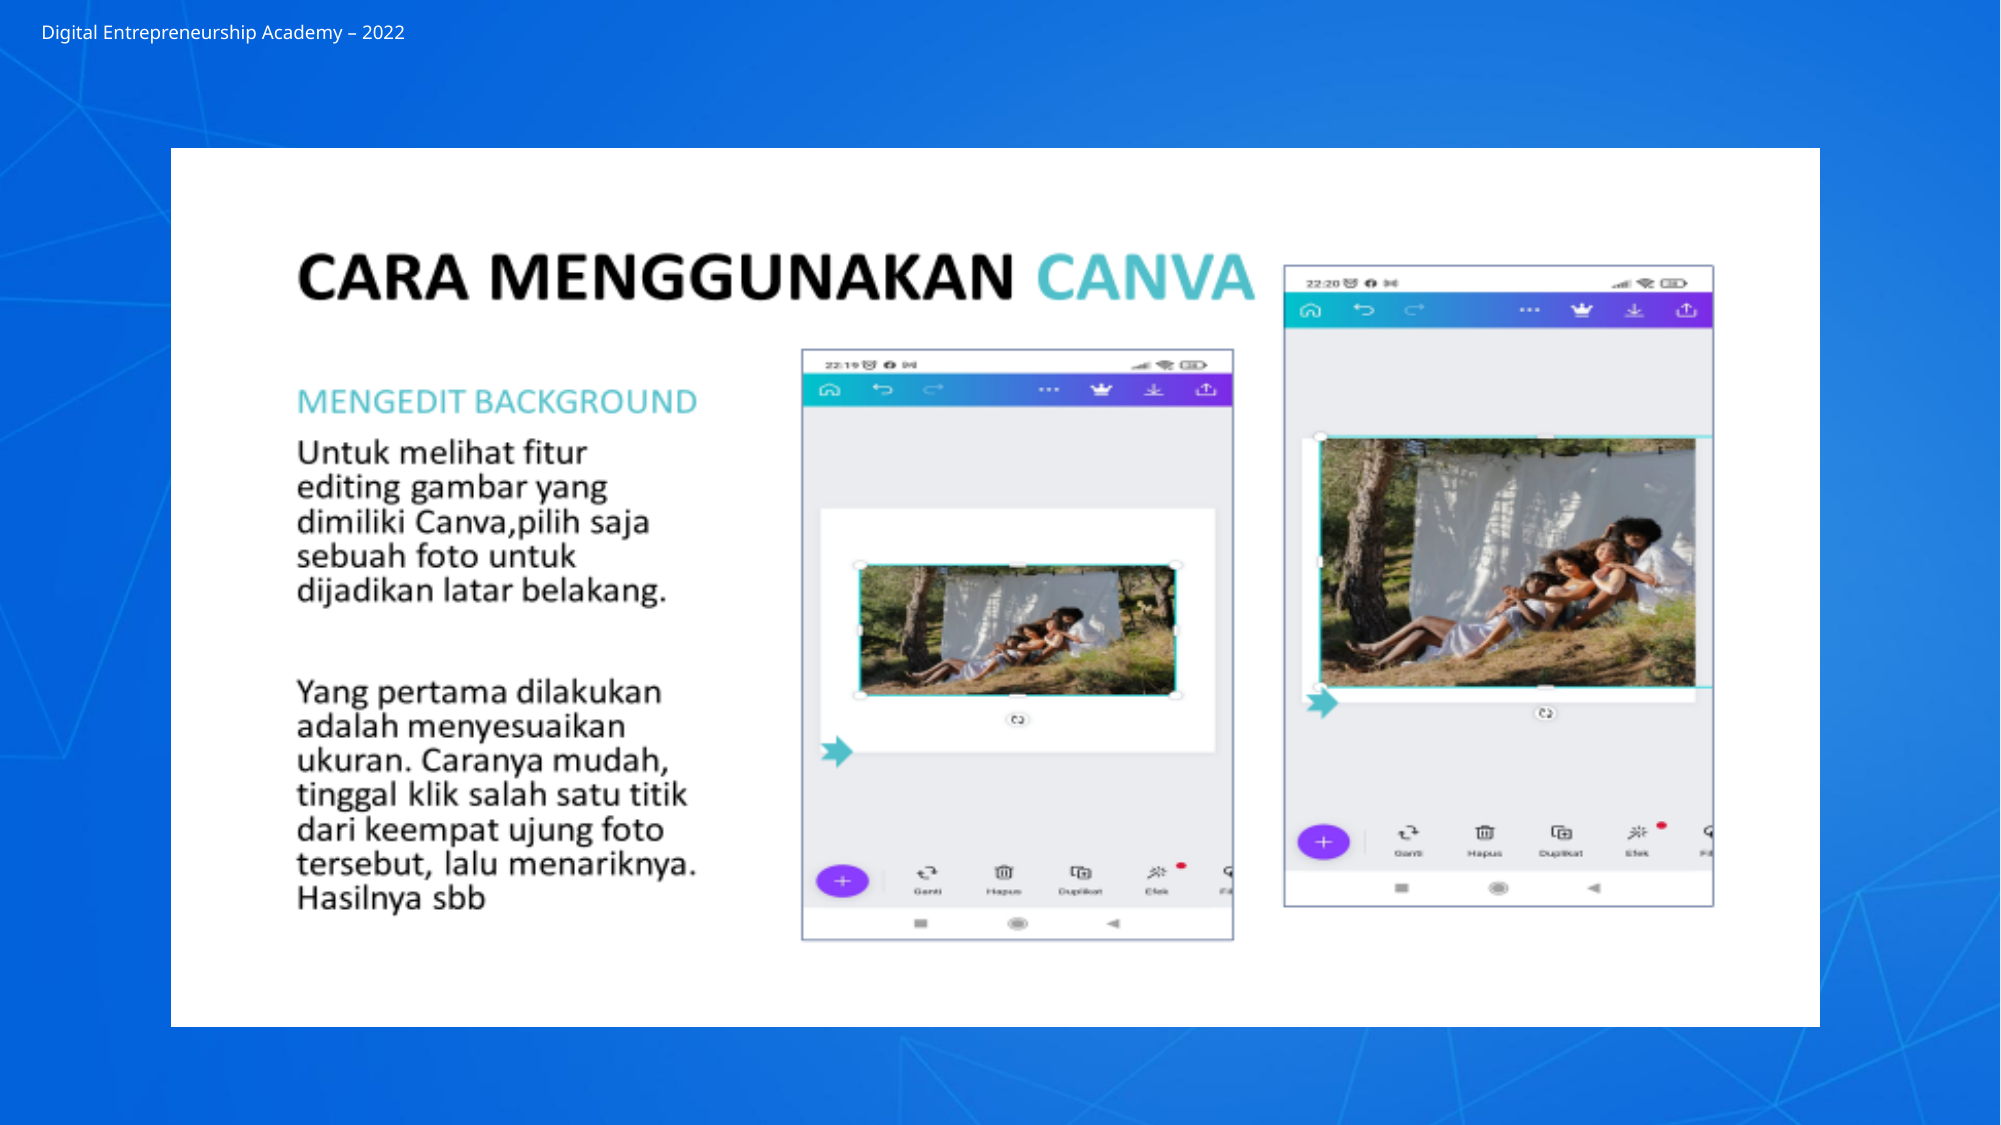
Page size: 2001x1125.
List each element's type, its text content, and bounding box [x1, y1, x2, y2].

picture [0, 0, 2001, 1125]
text_box Digital Entrepreneurship Academy – 2022 [26, 13, 1027, 51]
